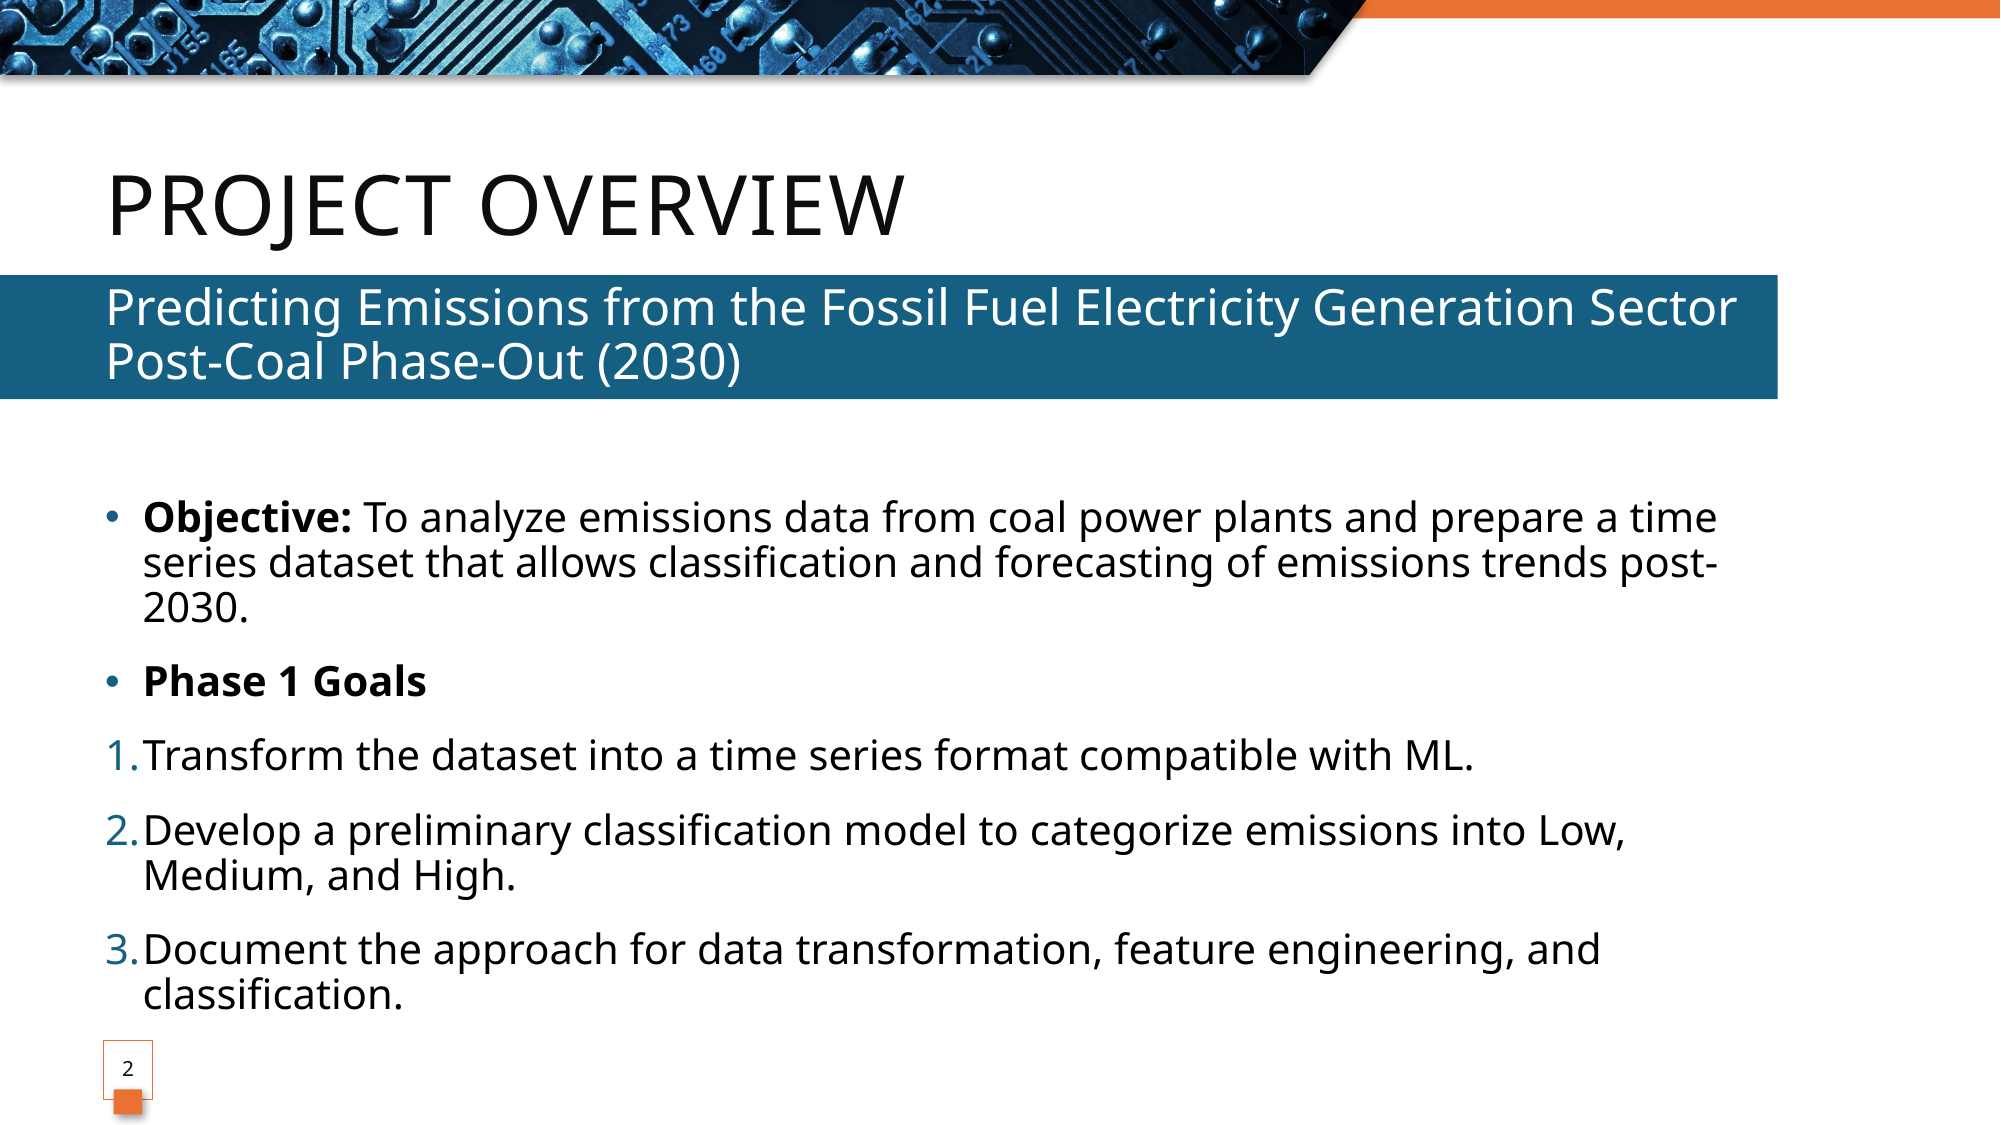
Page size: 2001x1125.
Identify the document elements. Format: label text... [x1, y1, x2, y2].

list Objective: To analyze emissions data from coal power plants and prepare a time series dataset that allows classification and forecasting of emissions trends post-2030. Phase 1 Goals Transform the dataset into a time series format compatible with ML. Develop a preliminary classification model to categorize emissions into Low, Medium, and High. Document the approach for data transformation, feature engineering, and classification. [90, 488, 1778, 1090]
list Predicting Emissions from the Fossil Fuel Electricity Generation Sector Post-Coal Phase-Out (2030) [0, 275, 1778, 400]
text_box [113, 1089, 143, 1115]
title PROJECT OVERVIEW [90, 144, 1863, 261]
slide_number 2 [103, 1040, 153, 1100]
picture [0, 0, 1367, 76]
